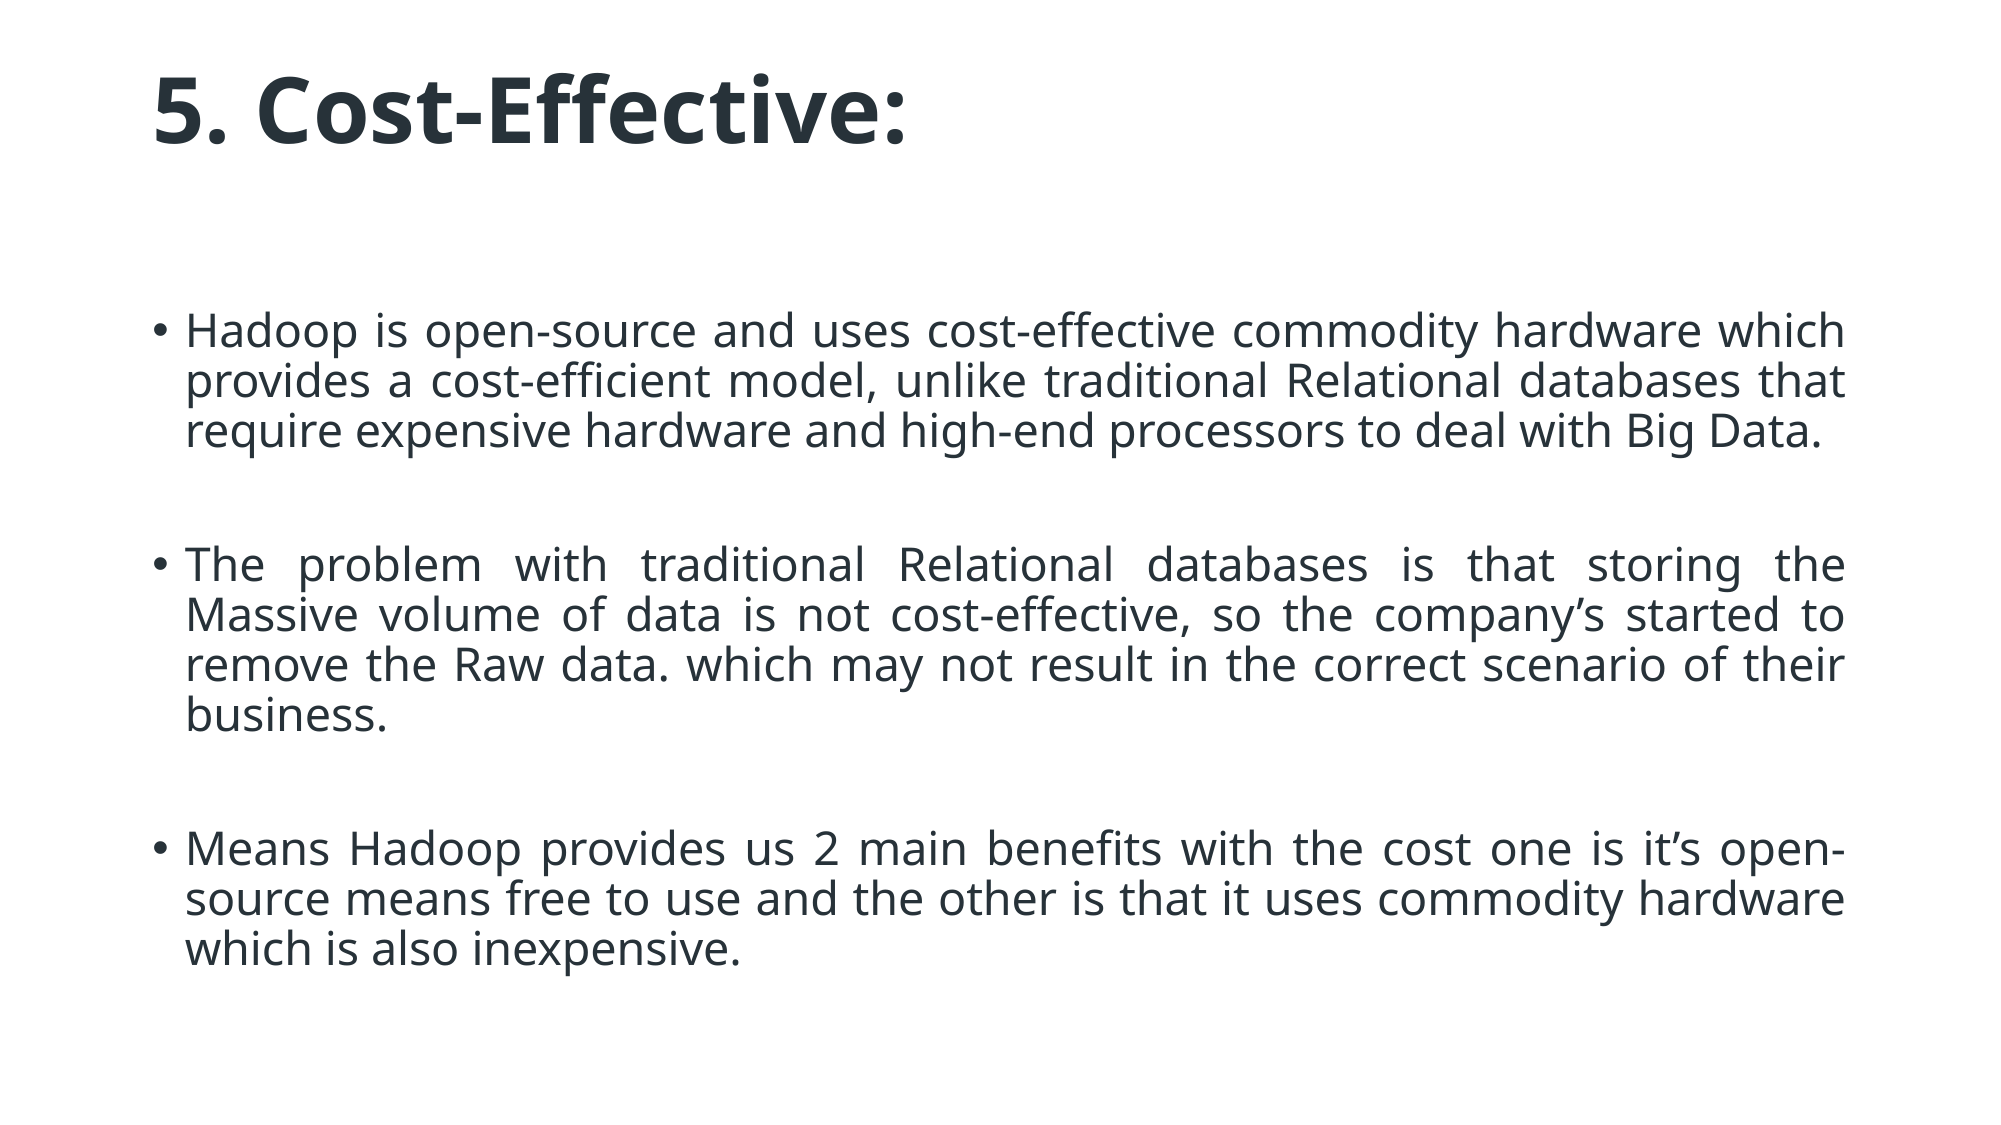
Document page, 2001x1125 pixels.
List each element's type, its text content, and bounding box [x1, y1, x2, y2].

list Hadoop is open-source and uses cost-effective commodity hardware which provides a cost-efficient model, unlike traditional Relational databases that require expensive hardware and high-end processors to deal with Big Data. The problem with traditional Relational databases is that storing the Massive volume of data is not cost-effective, so the company’s started to remove the Raw data. which may not result in the correct scenario of their business. Means Hadoop provides us 2 main benefits with the cost one is it’s open-source means free to use and the other is that it uses commodity hardware which is also inexpensive. [137, 299, 1863, 1014]
title 5. Cost-Effective: [137, 59, 1863, 278]
